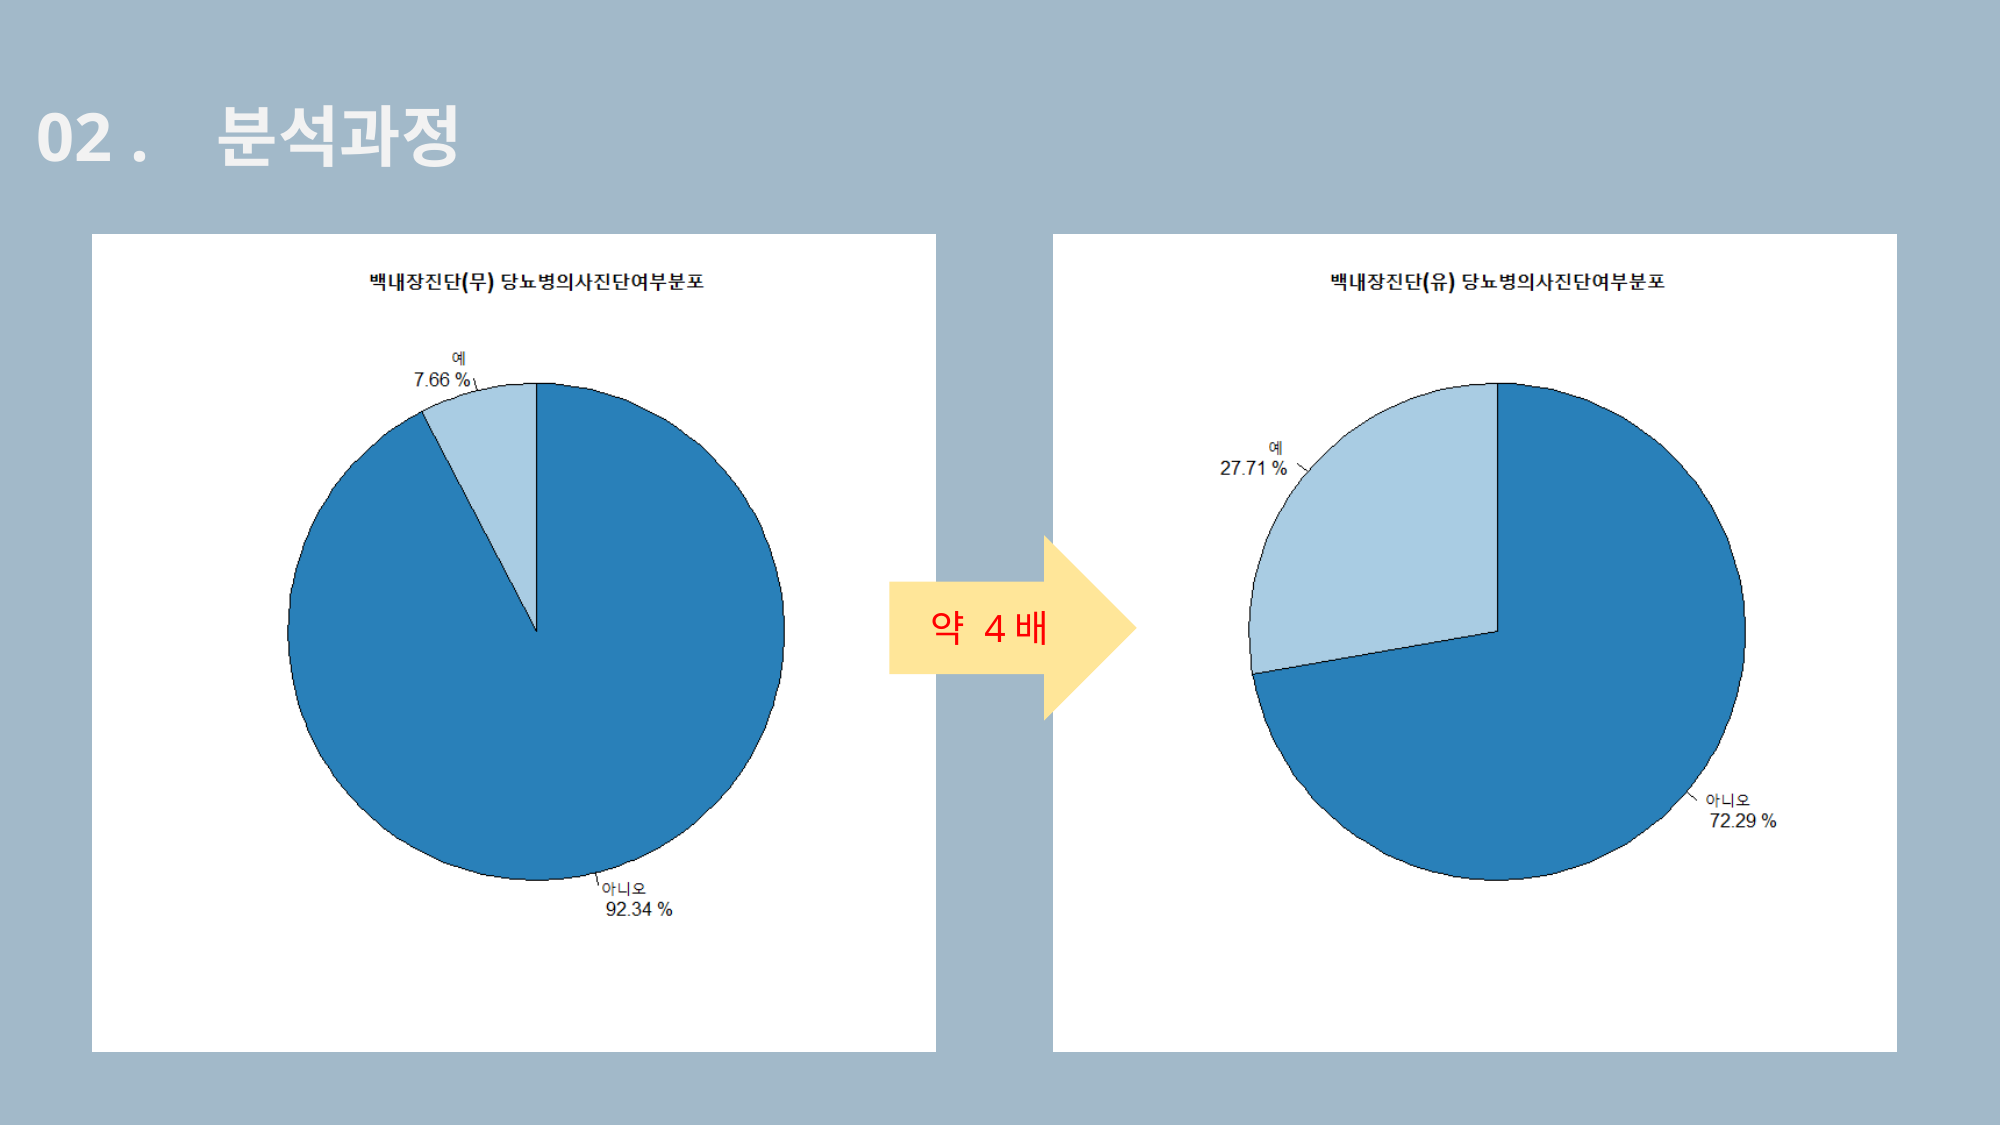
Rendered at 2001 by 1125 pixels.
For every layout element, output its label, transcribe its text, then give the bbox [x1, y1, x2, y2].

text_box 02 . 분석과정 [0, 0, 572, 183]
picture [91, 234, 936, 1052]
text_box 약 4배 [936, 532, 1052, 724]
picture [1052, 234, 1897, 1052]
